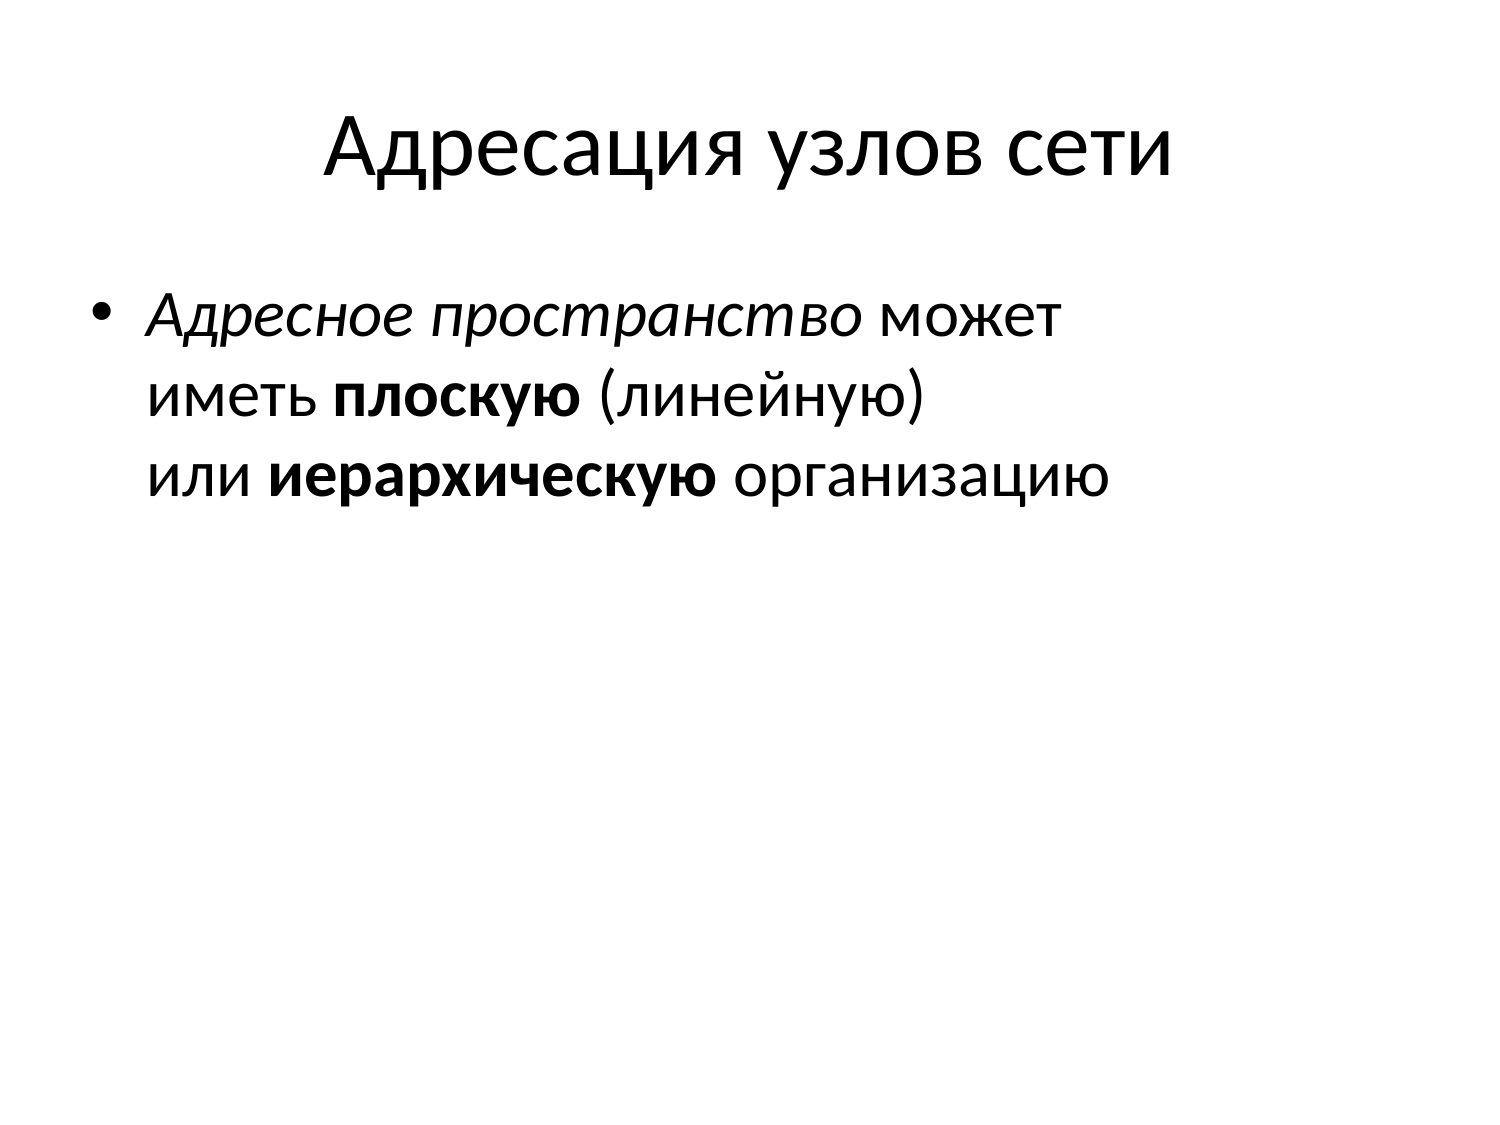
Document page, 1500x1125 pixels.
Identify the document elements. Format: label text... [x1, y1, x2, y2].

title Адресация узлов сети [75, 45, 1425, 233]
list Адресное пространство может иметь плоскую (линейную) или иерархическую организацию [75, 262, 1425, 1005]
